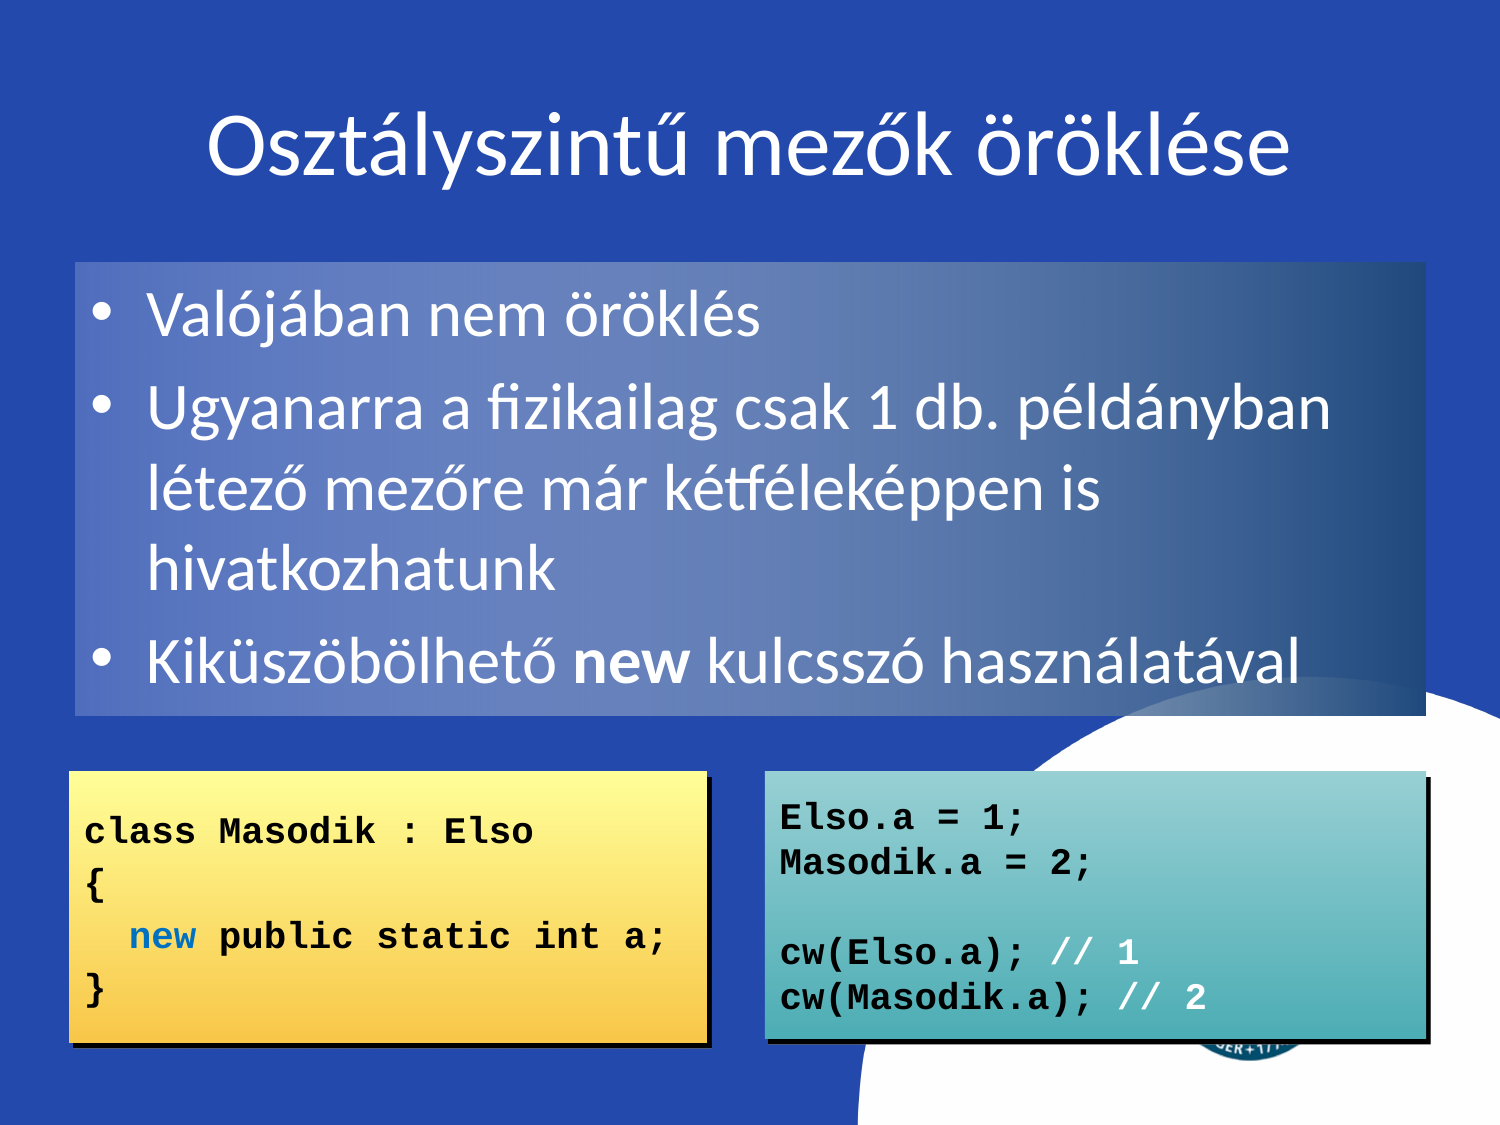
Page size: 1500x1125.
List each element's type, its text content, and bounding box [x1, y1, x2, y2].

text_box class Masodik : Elso { new public static int a; } [69, 771, 707, 1043]
title Osztályszintű mezők öröklése [75, 45, 1425, 233]
list Valójában nem öröklés Ugyanarra a fizikailag csak 1 db. példányban létező mezőre már kétféleképpen is hivatkozhatunk Kiküszöbölhető new kulcsszó használatával [75, 262, 1425, 716]
text_box Elso.a = 1; Masodik.a = 2; cw(Elso.a); // 1 cw(Masodik.a); // 2 [764, 771, 1427, 1039]
picture [0, 0, 1500, 1125]
